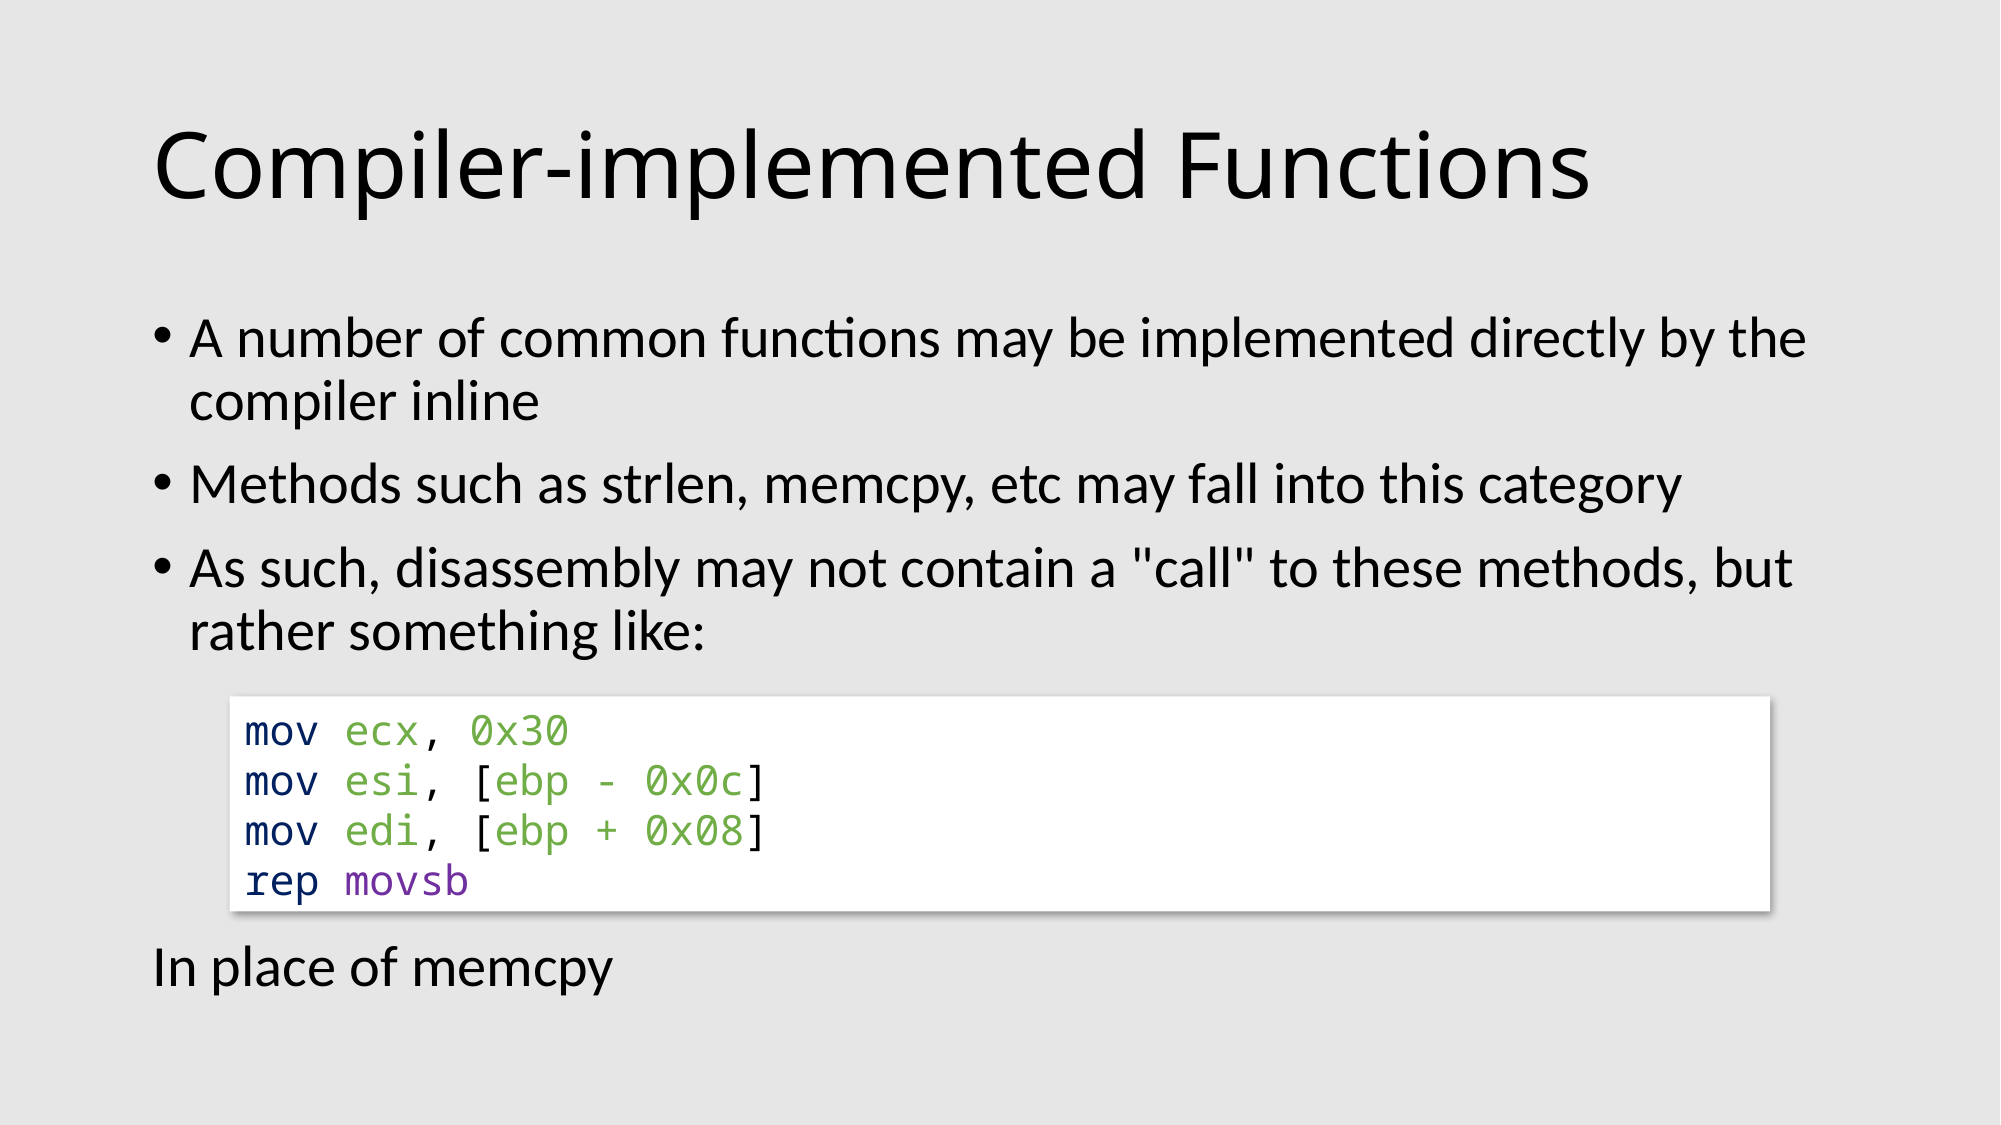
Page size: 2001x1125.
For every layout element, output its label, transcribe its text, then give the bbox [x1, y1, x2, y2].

text_box mov ecx, 0x30 mov esi, [ebp - 0x0c] mov edi, [ebp + 0x08] rep movsb [229, 696, 1771, 912]
title Compiler-implemented Functions [137, 59, 1863, 278]
list A number of common functions may be implemented directly by the compiler inline Methods such as strlen, memcpy, etc may fall into this category As such, disassembly may not contain a "call" to these methods, but rather something like: In place of memcpy [137, 299, 1863, 1014]
